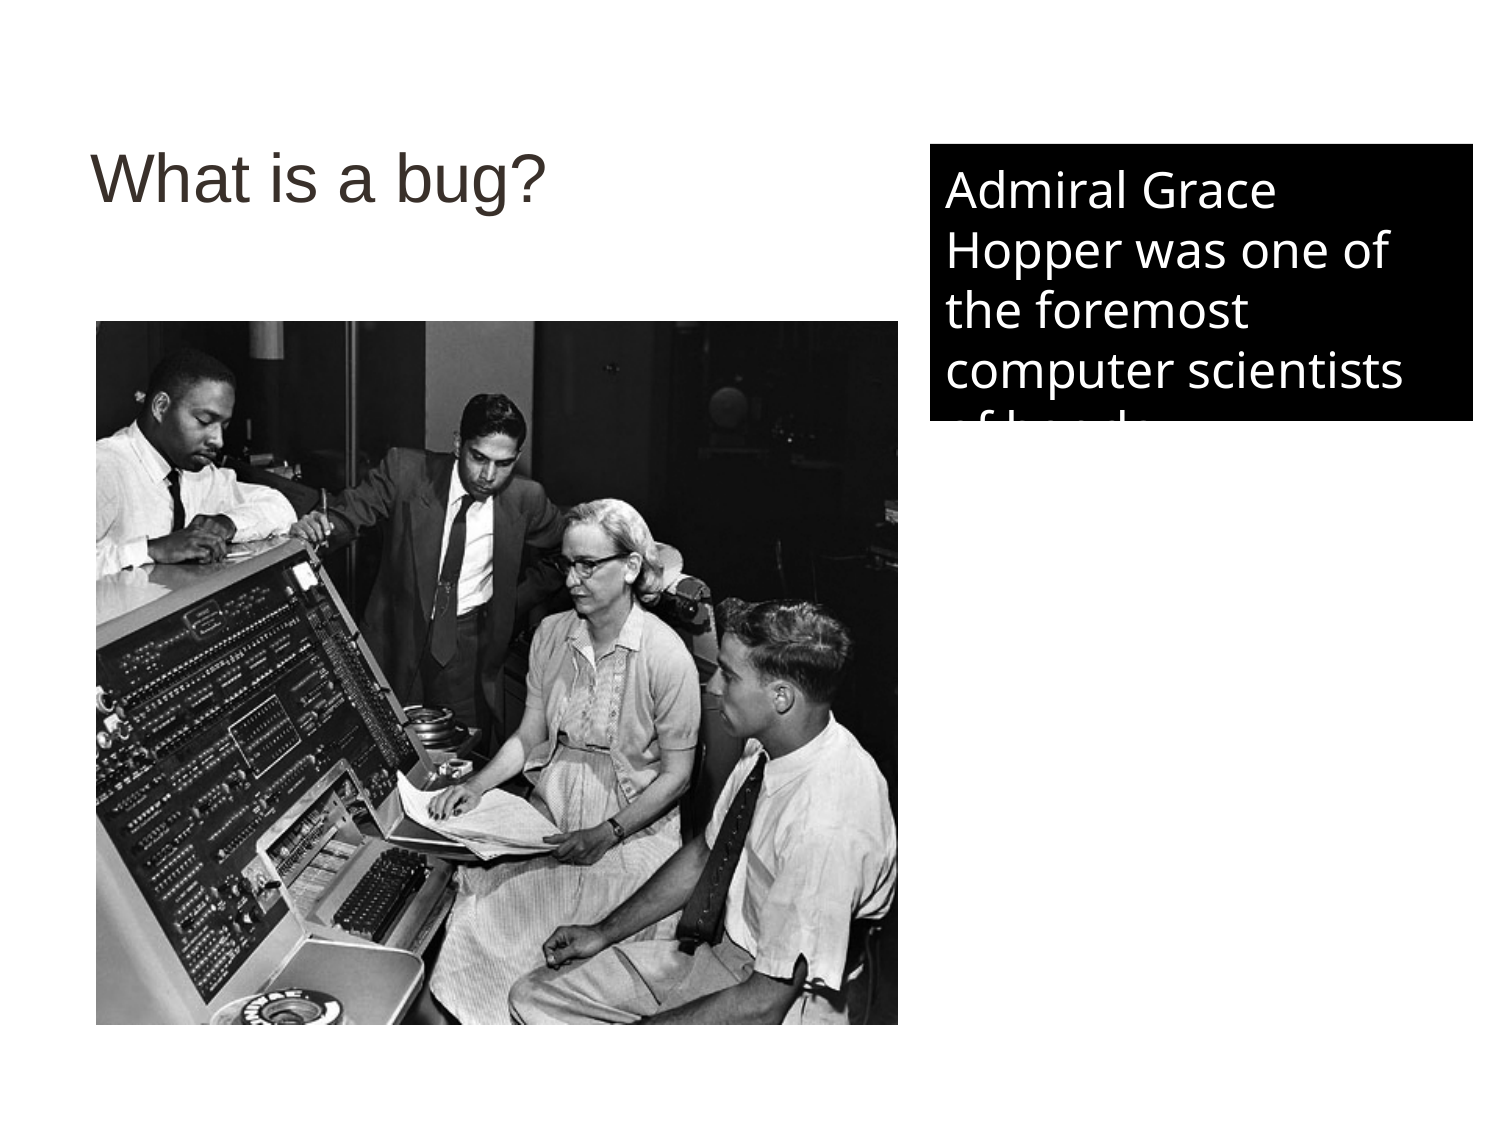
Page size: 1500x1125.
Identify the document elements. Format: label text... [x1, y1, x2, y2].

picture [96, 321, 898, 1025]
text_box Admiral Grace Hopper was one of the foremost computer scientists of her day [930, 143, 1473, 421]
title What is a bug? [75, 45, 1425, 233]
